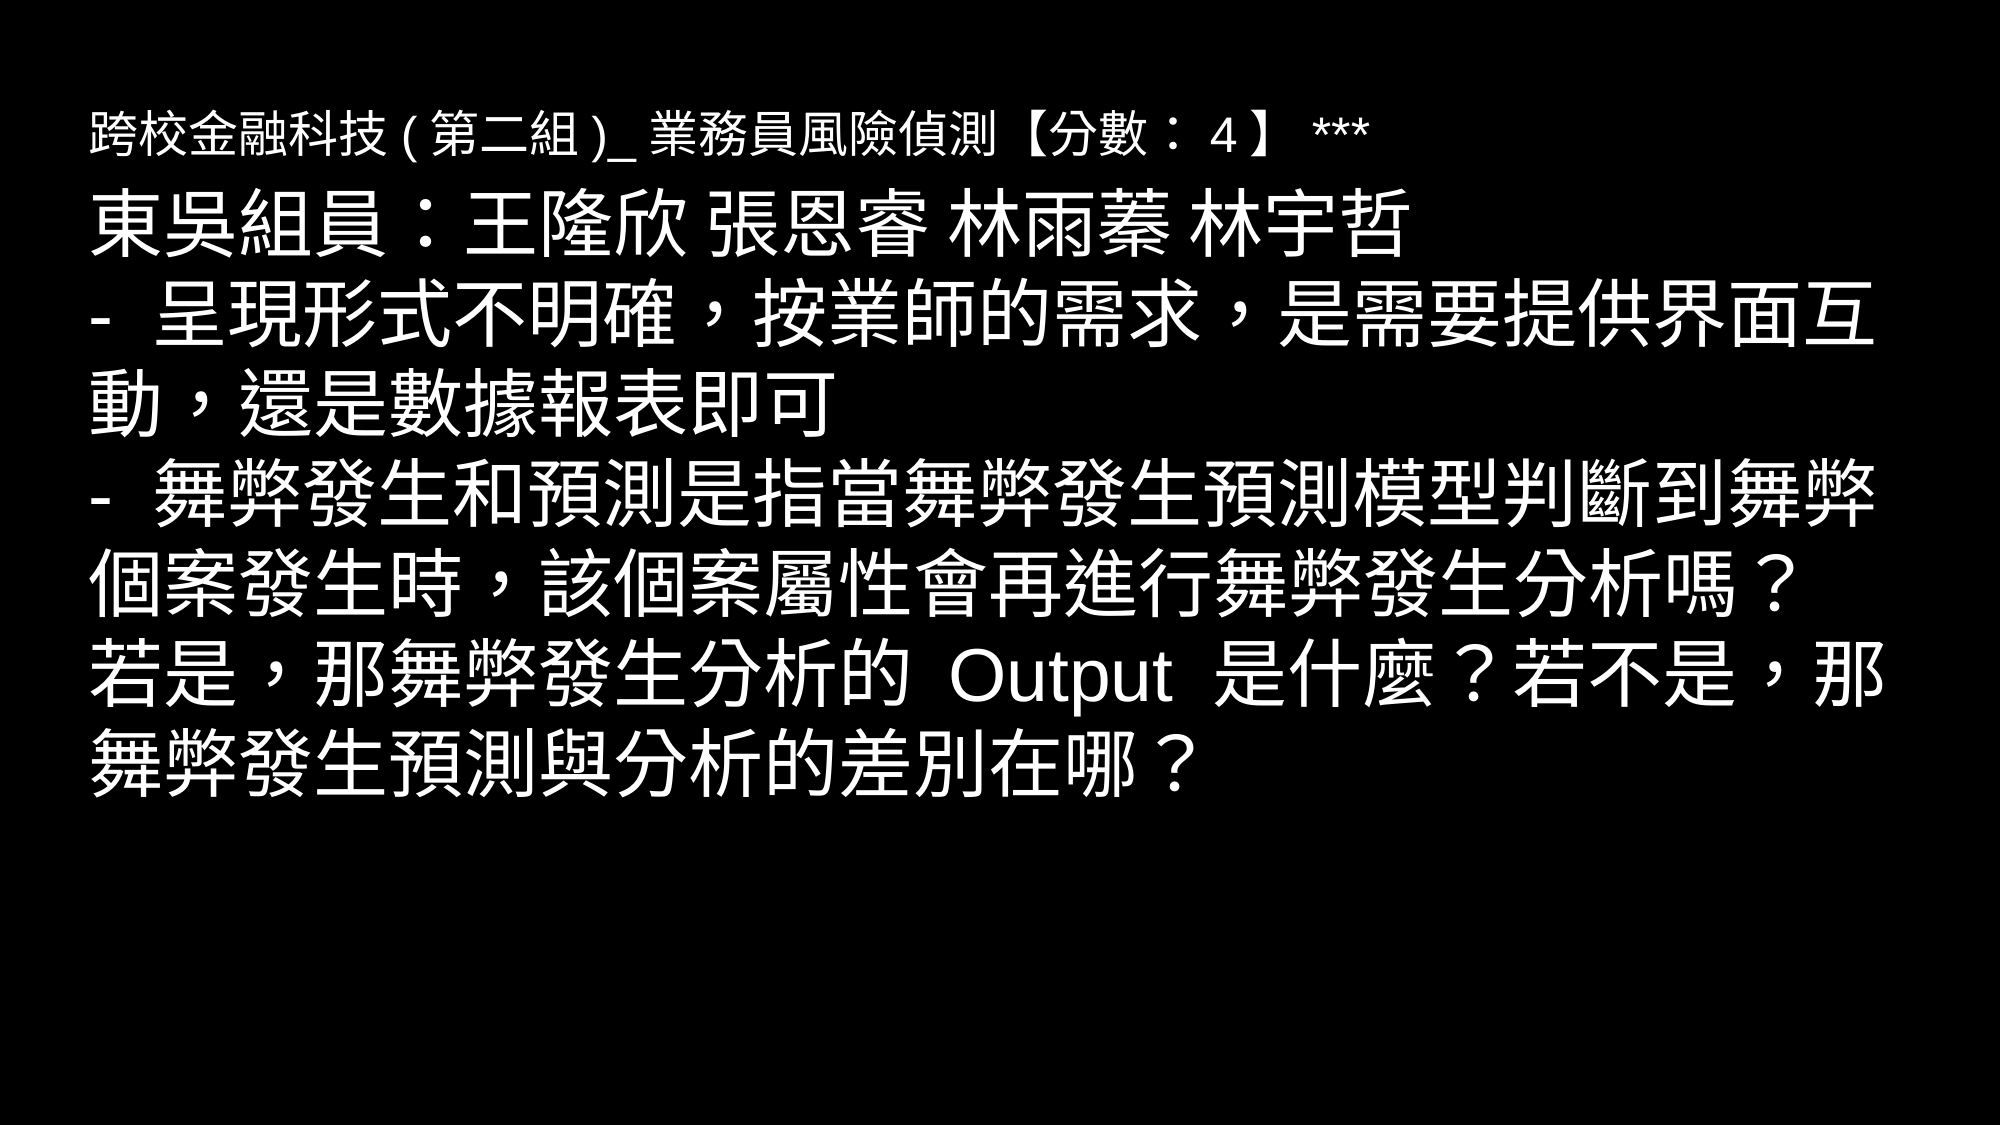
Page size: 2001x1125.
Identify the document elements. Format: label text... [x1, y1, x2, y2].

text_box 跨校金融科技(第二組)_業務員風險偵測【分數：4】*** [74, 95, 1434, 171]
text_box 東吳組員：王隆欣 張恩睿 林雨蓁 林宇哲 - 呈現形式不明確，按業師的需求，是需要提供界面互動，還是數據報表即可 - 舞弊發生和預測是指當舞弊發生預測模型判斷到舞弊個案發生時，該個案屬性會再進行舞弊發生分析嗎？ 若是，那舞弊發生分析的 Output 是什麼？若不是，那舞弊發生預測與分析的差別在哪？ [73, 169, 1926, 814]
